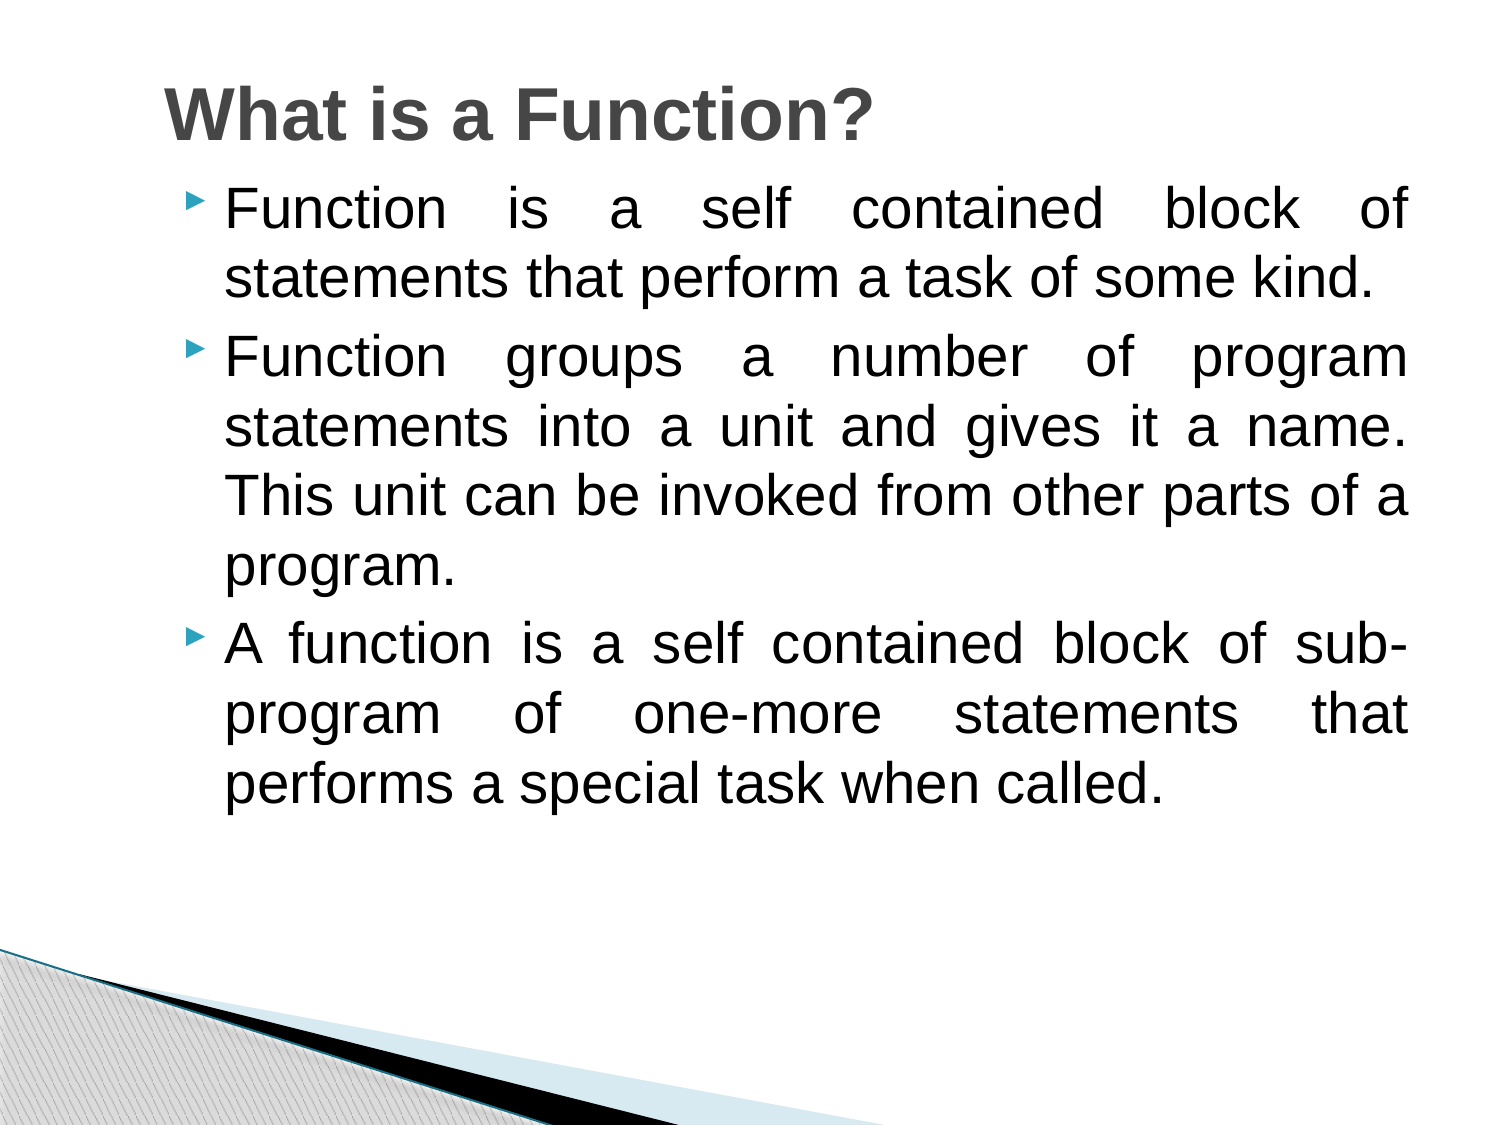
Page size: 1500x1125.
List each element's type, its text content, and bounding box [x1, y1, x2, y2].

title What is a Function? [150, 45, 1425, 175]
list Function is a self contained block of statements that perform a task of some kind. Function groups a number of program statements into a unit and gives it a name. This unit can be invoked from other parts of a program. A function is a self contained block of sub-program of one-more statements that performs a special task when called. [150, 175, 1425, 988]
